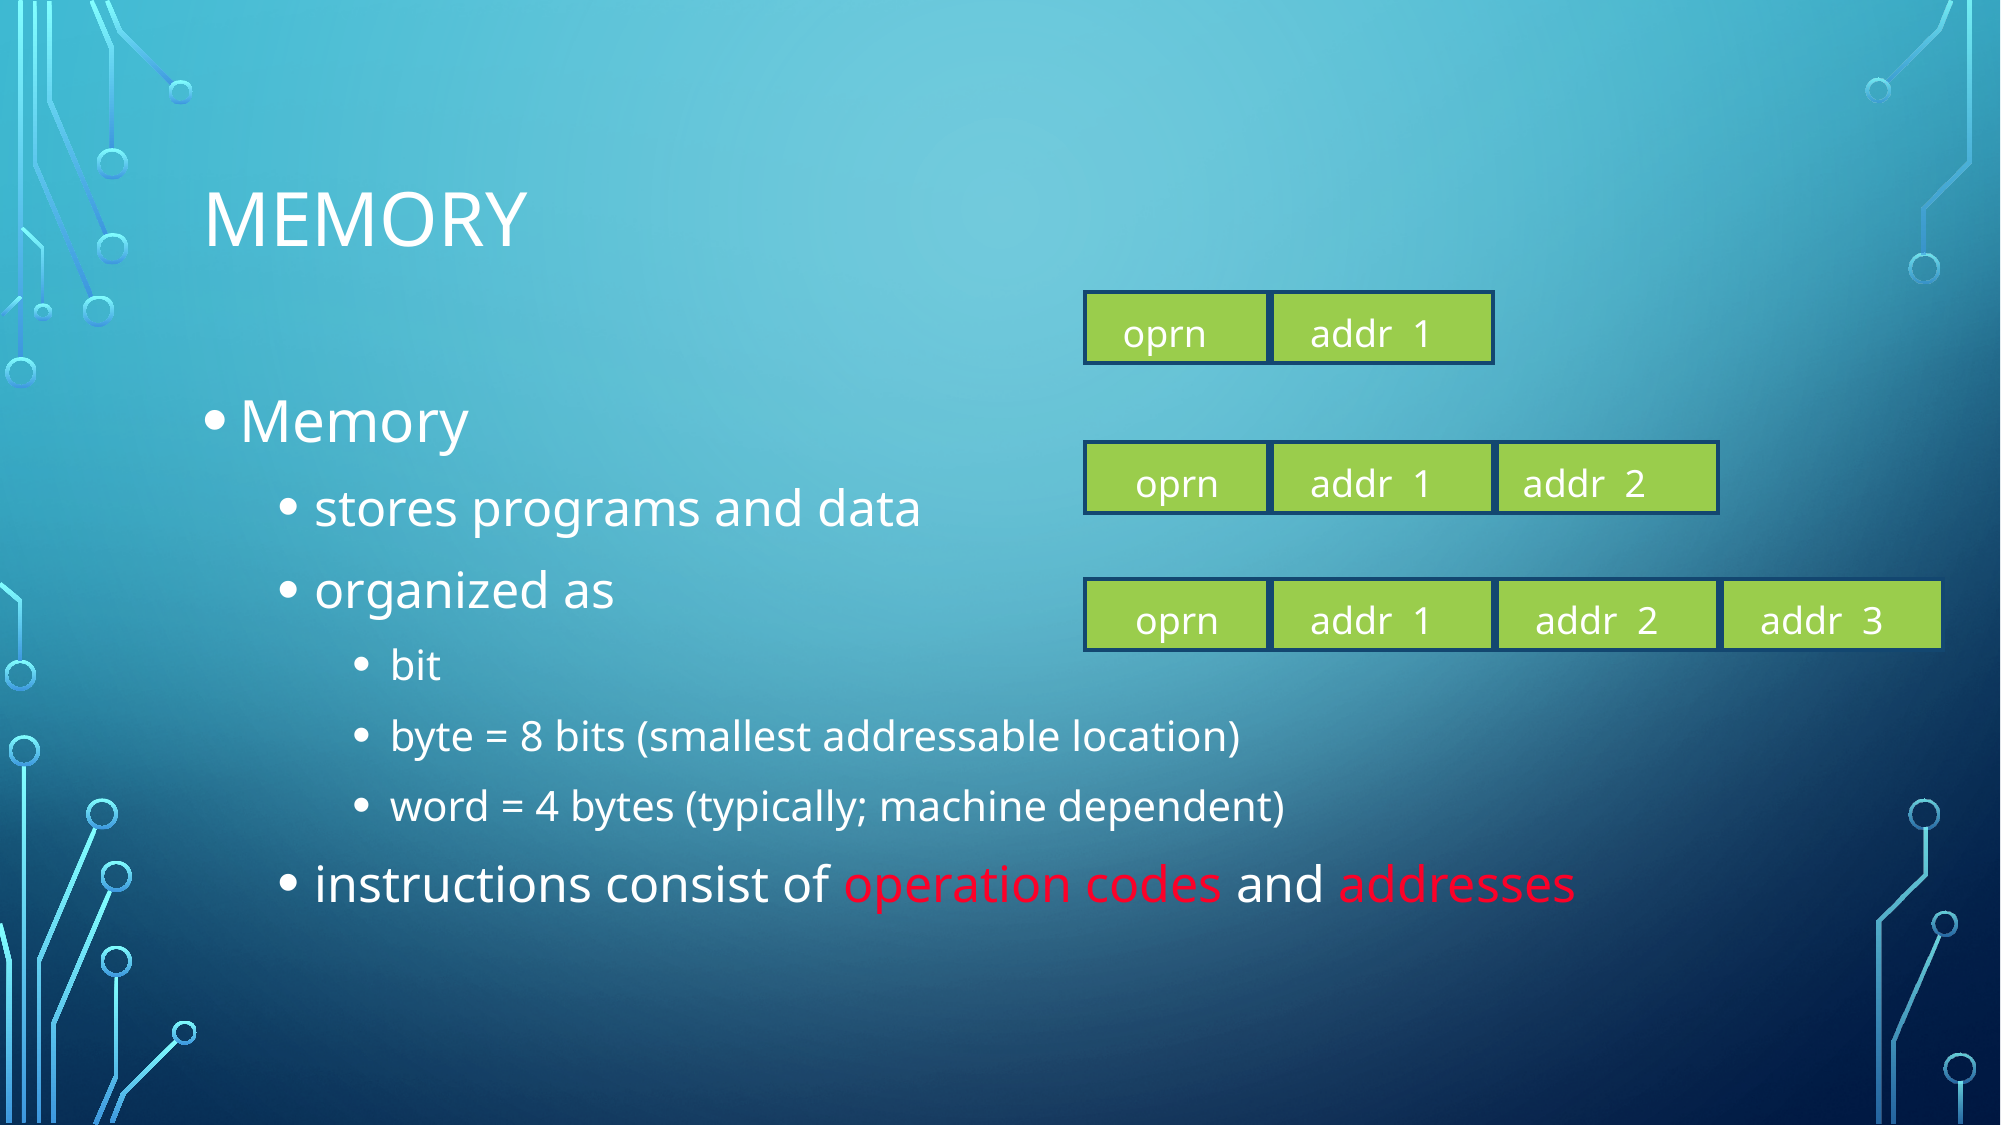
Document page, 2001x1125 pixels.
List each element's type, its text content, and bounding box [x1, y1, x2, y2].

text_box oprn [1120, 452, 1258, 513]
text_box [1084, 291, 1268, 363]
text_box [1272, 291, 1493, 363]
text_box [1722, 579, 1943, 651]
text_box [1084, 441, 1268, 513]
text_box [1084, 579, 1268, 651]
text_box [1497, 579, 1718, 651]
list Memory stores programs and data organized as bit byte = 8 bits (smallest addressable location) word = 4 bytes (typically; machine dependent) instructions consist of operation codes and addresses [187, 362, 1813, 1068]
text_box oprn [1107, 302, 1246, 363]
text_box addr 1 [1295, 302, 1471, 363]
text_box [1497, 441, 1718, 513]
text_box oprn [1120, 589, 1258, 650]
text_box addr 2 [1507, 452, 1683, 513]
title memory [187, 101, 1813, 344]
text_box [1272, 441, 1493, 513]
text_box addr 3 [1745, 589, 1921, 650]
text_box addr 2 [1520, 589, 1696, 650]
text_box addr 1 [1295, 589, 1471, 650]
text_box [1272, 579, 1493, 651]
text_box addr 1 [1295, 452, 1471, 513]
